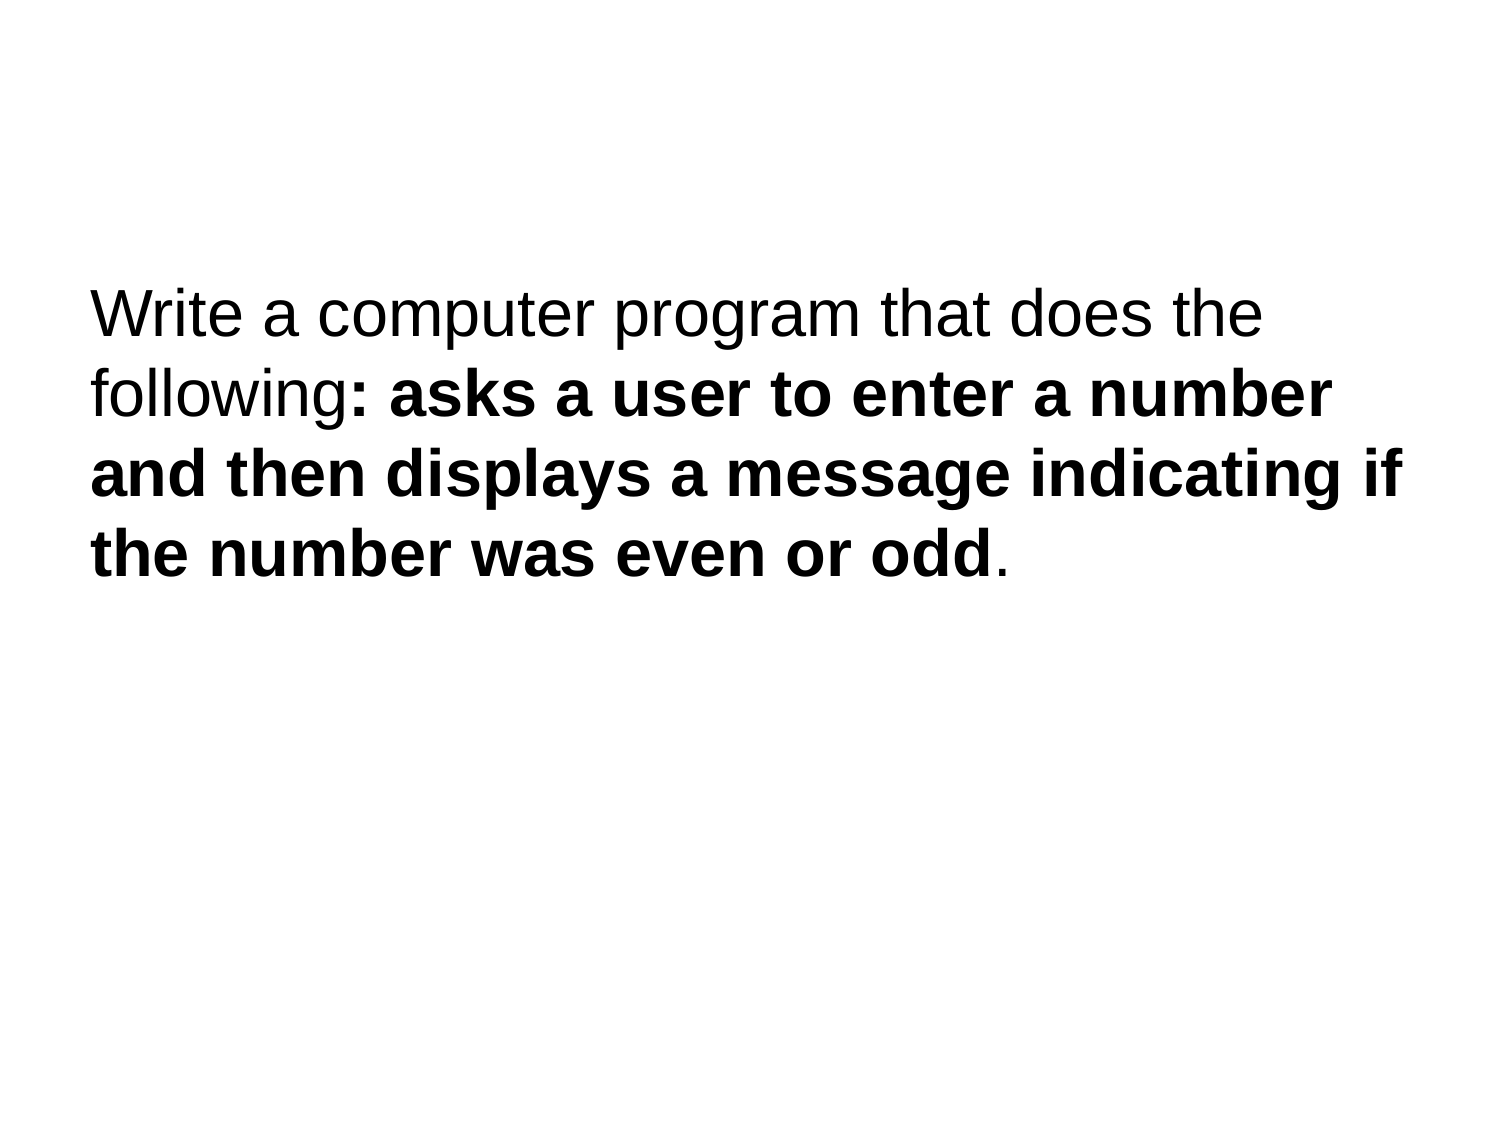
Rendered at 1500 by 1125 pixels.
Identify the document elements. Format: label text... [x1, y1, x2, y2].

list Write a computer program that does the following: asks a user to enter a number and then displays a message indicating if the number was even or odd. [74, 262, 1426, 1006]
